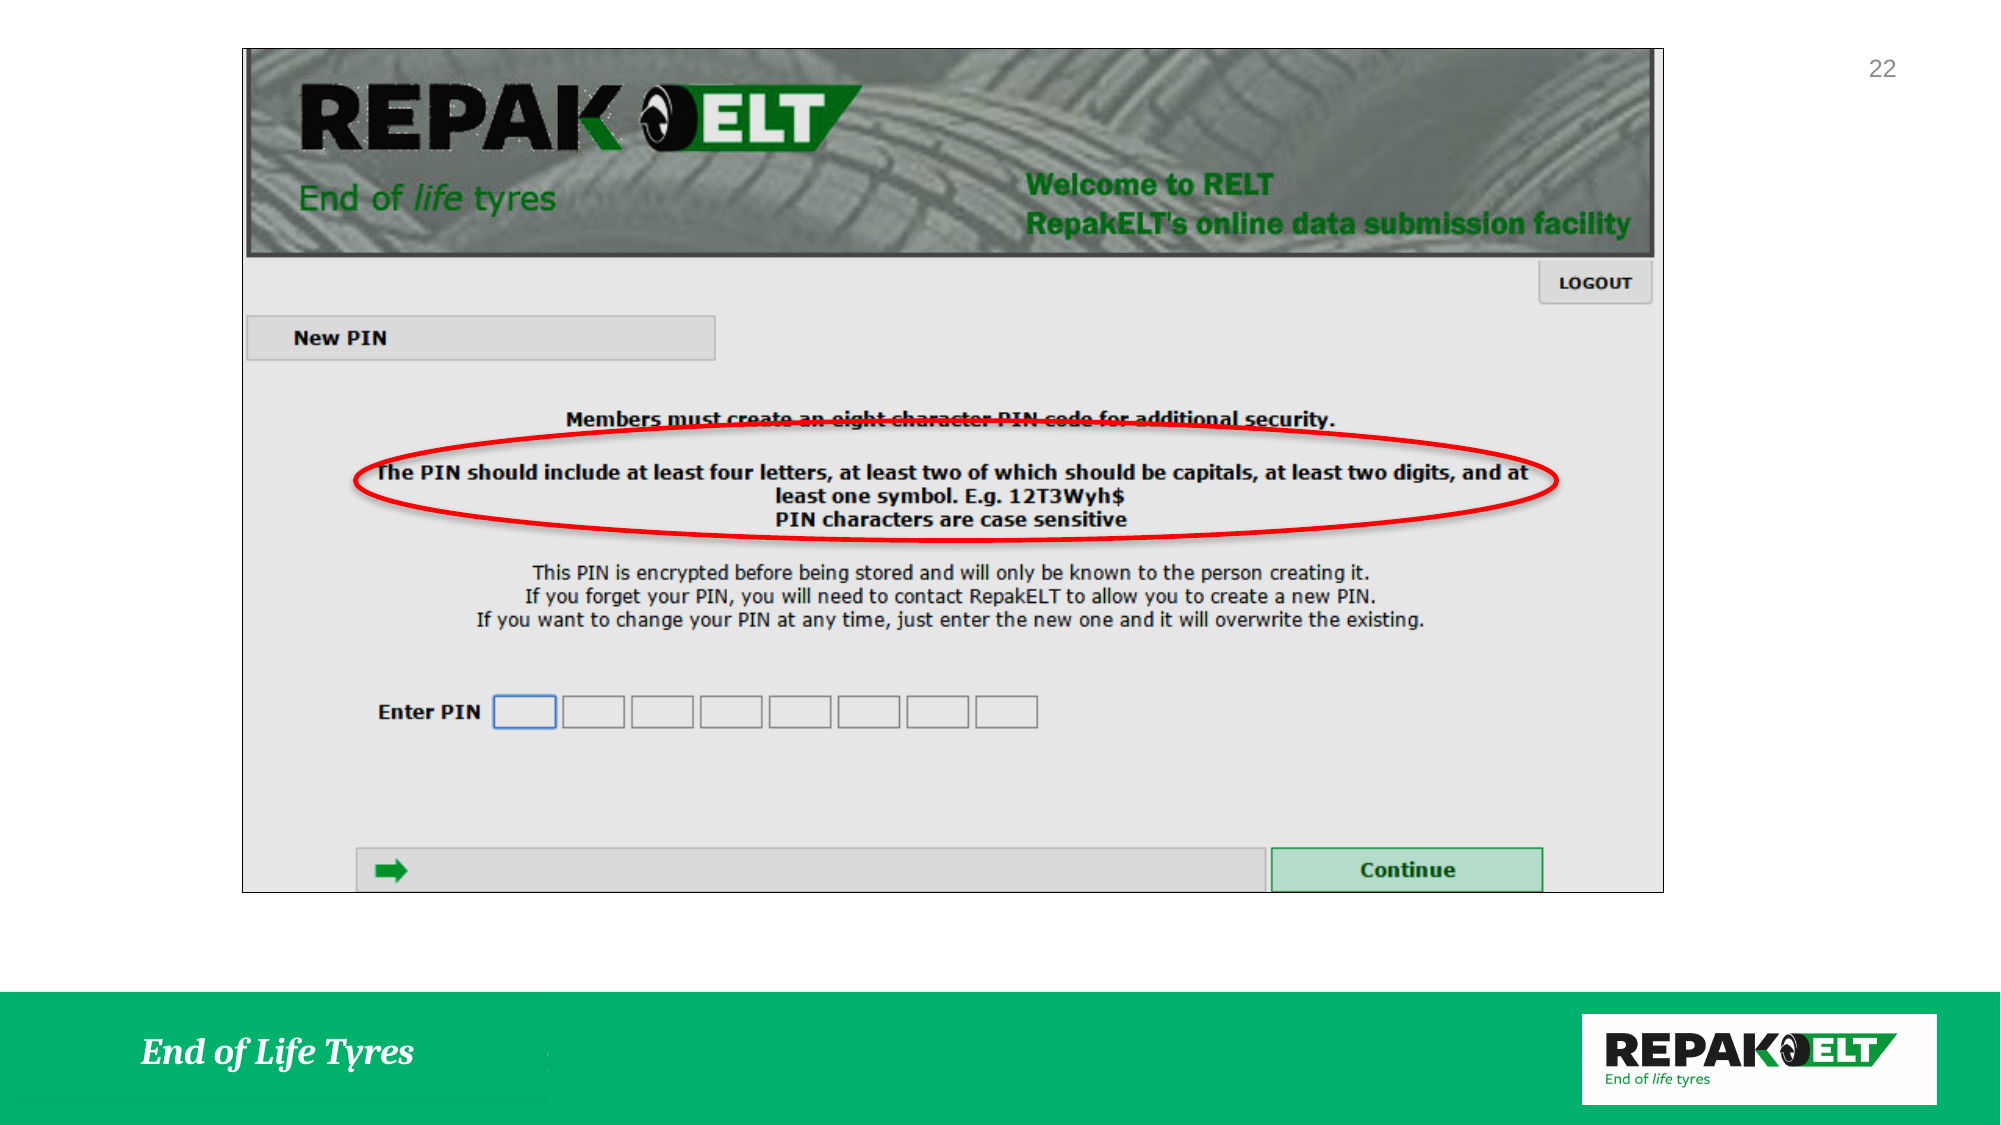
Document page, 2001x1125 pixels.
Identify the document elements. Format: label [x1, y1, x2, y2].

text_box [241, 48, 1664, 893]
picture [0, 0, 2001, 1125]
